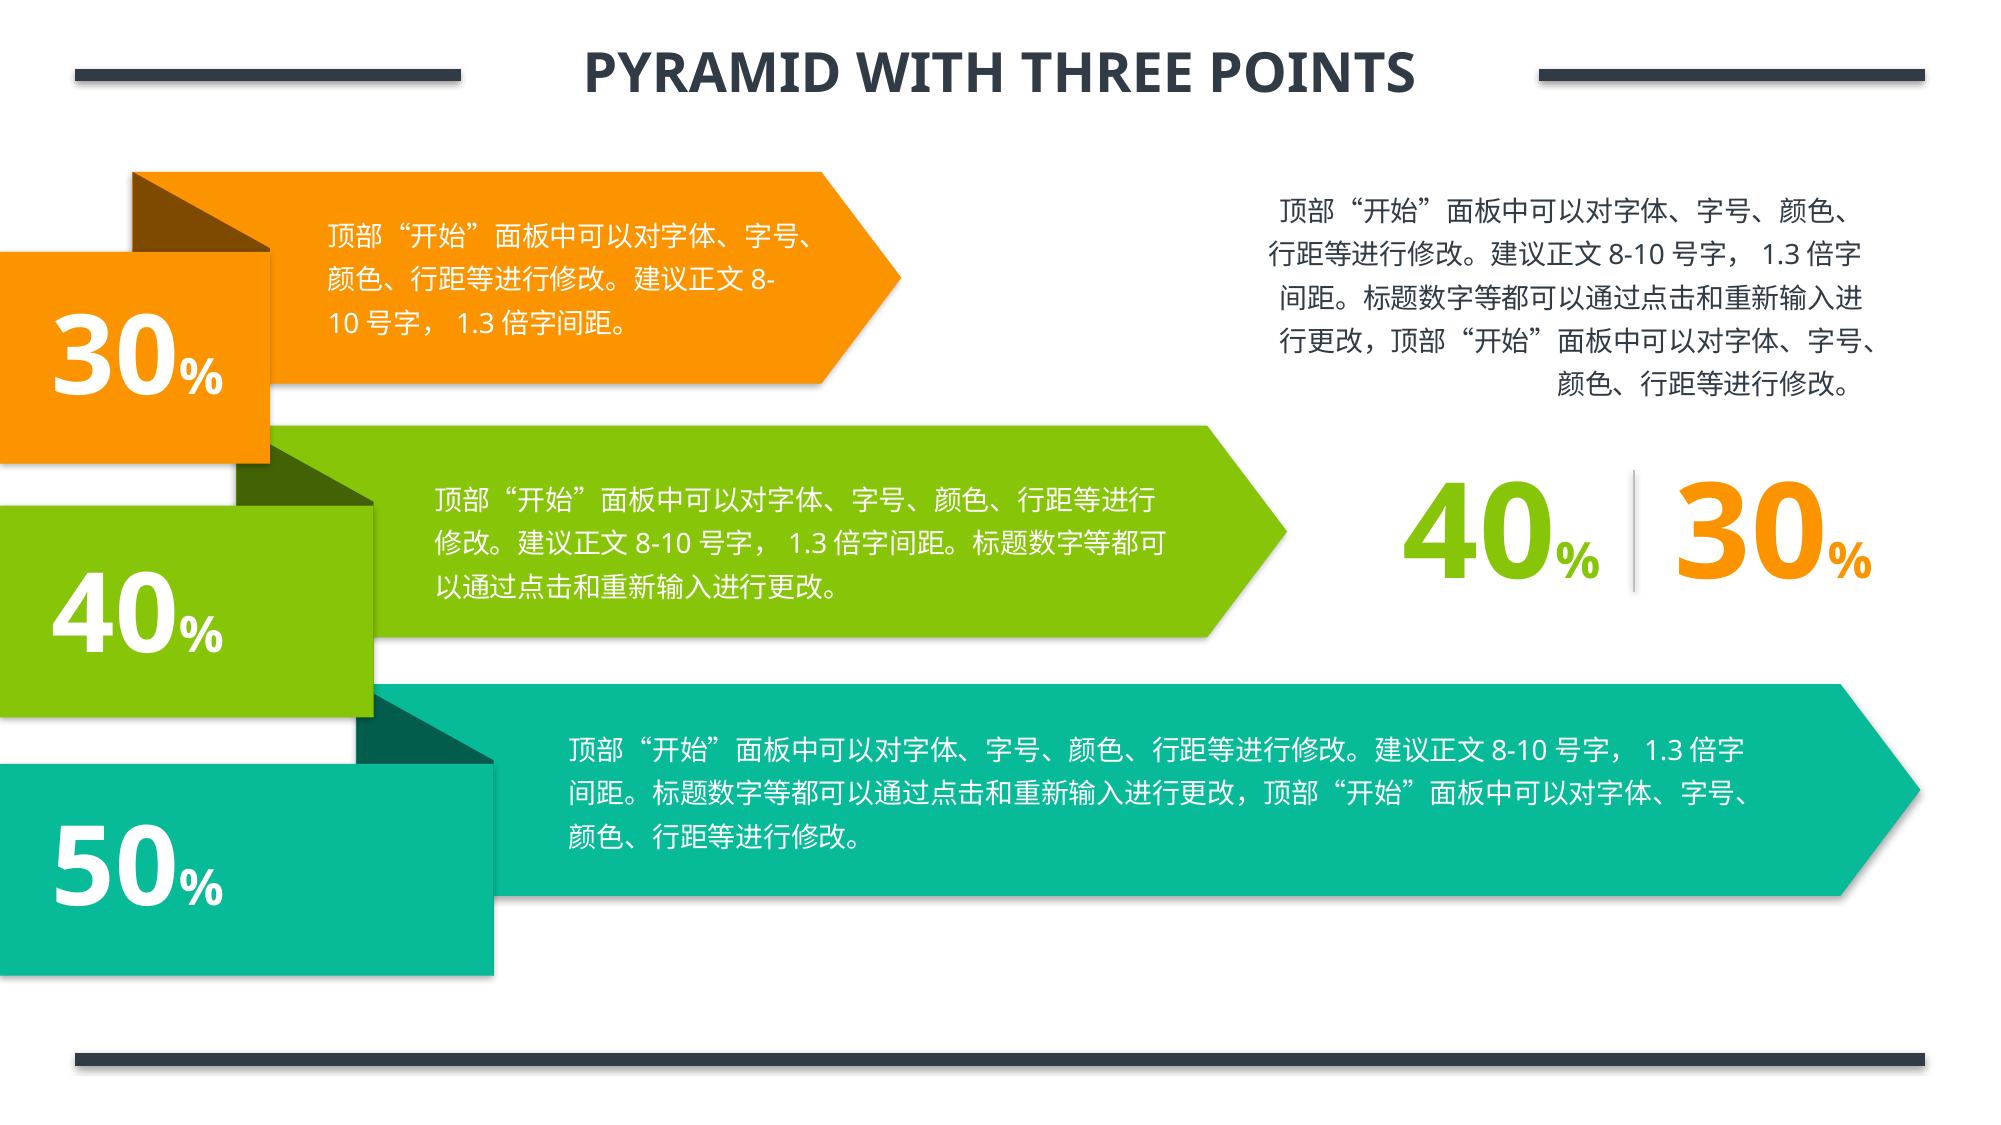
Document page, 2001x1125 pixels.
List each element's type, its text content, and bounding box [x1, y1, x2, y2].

text_box 30% [1660, 438, 1888, 613]
text_box [0, 251, 271, 464]
text_box 30% [36, 275, 239, 424]
text_box 50% [36, 786, 239, 935]
text_box 40% [1388, 438, 1616, 613]
text_box 40% [36, 533, 239, 682]
text_box [0, 505, 374, 718]
text_box [0, 763, 494, 976]
text_box [377, 683, 1922, 897]
text_box [275, 424, 1288, 639]
list PYRAMID WITH THREE POINTS [460, 29, 1540, 121]
text_box 顶部“开始”面板中可以对字体、字号、颜色、行距等进行修改。建议正文8-10号字，1.3倍字间距。标题数字等都可以通过点击和重新输入进行更改，顶部“开始”面板中可以对字体、字号、颜色、行距等进行修改。 [554, 715, 1781, 861]
text_box [138, 171, 902, 385]
text_box [130, 170, 272, 252]
text_box 顶部“开始”面板中可以对字体、字号、颜色、行距等进行修改。建议正文8-10号字，1.3倍字间距。标题数字等都可以通过点击和重新输入进行更改。 [419, 465, 1190, 610]
text_box [234, 444, 376, 507]
text_box [354, 693, 496, 767]
text_box 顶部“开始”面板中可以对字体、字号、颜色、行距等进行修改。建议正文8-10号字，1.3倍字间距。 [312, 201, 819, 347]
text_box 顶部“开始”面板中可以对字体、字号、颜色、行距等进行修改。建议正文8-10号字，1.3倍字间距。标题数字等都可以通过点击和重新输入进行更改，顶部“开始”面板中可以对字体、字号、颜色、行距等进行修改。 [1239, 176, 1878, 408]
